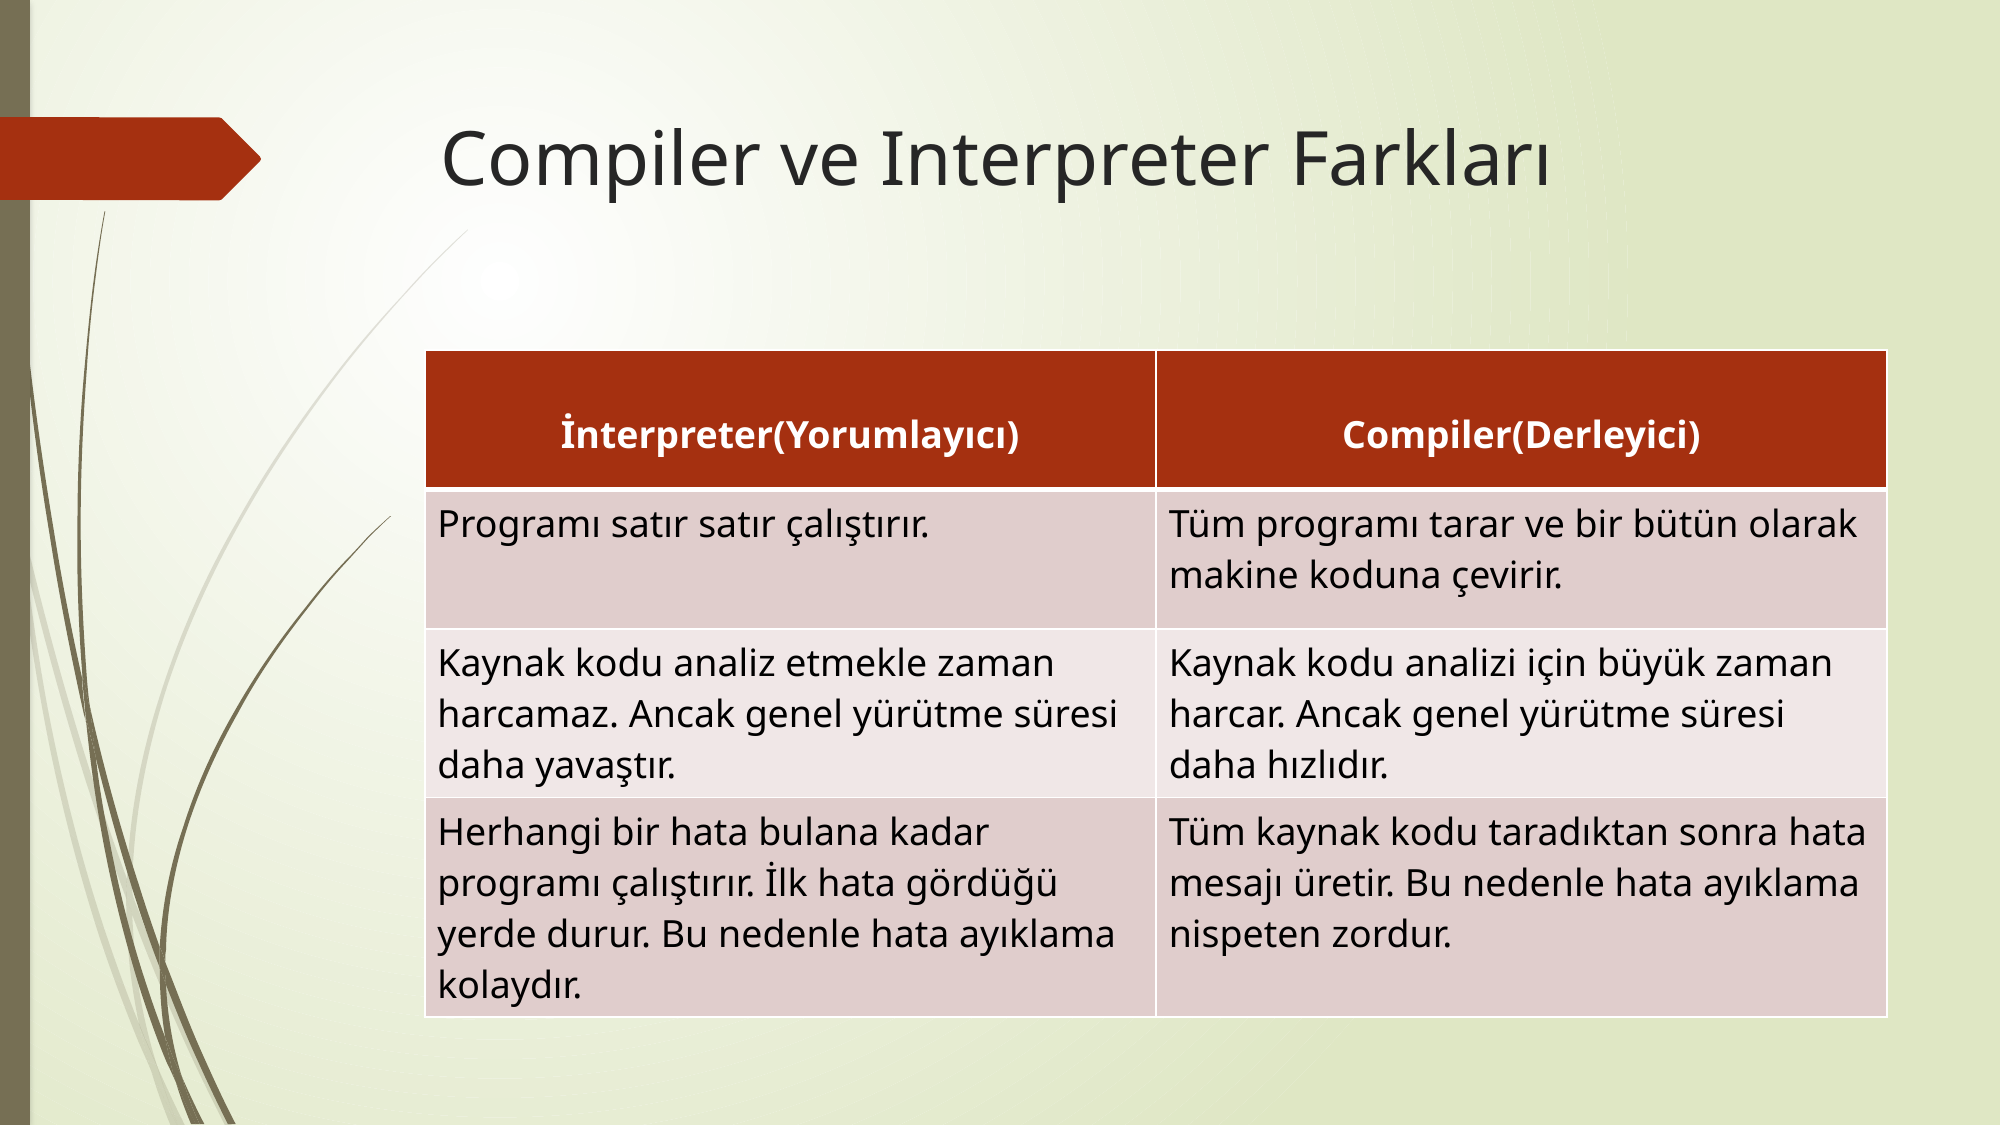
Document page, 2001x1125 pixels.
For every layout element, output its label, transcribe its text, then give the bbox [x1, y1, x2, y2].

table_header İnterpreter(Yorumlayıcı) [426, 351, 1155, 487]
table_header Compiler(Derleyici) [1157, 351, 1886, 487]
table_cell Kaynak kodu analiz etmekle zaman harcamaz. Ancak genel yürütme süresi daha yavaştır. [426, 630, 1155, 797]
table_cell Kaynak kodu analizi için büyük zaman harcar. Ancak genel yürütme süresi daha hızlıdır. [1157, 630, 1886, 797]
table_cell Herhangi bir hata bulana kadar programı çalıştırır. İlk hata gördüğü yerde durur. Bu nedenle hata ayıklama kolaydır. [426, 798, 1155, 1016]
table_cell Tüm programı tarar ve bir bütün olarak makine koduna çevirir. [1157, 492, 1886, 628]
table_cell Tüm kaynak kodu taradıktan sonra hata mesajı üretir. Bu nedenle hata ayıklama nispeten zordur. [1157, 798, 1886, 1016]
table_cell Programı satır satır çalıştırır. [426, 492, 1155, 628]
title Compiler ve Interpreter Farkları [425, 102, 1888, 313]
